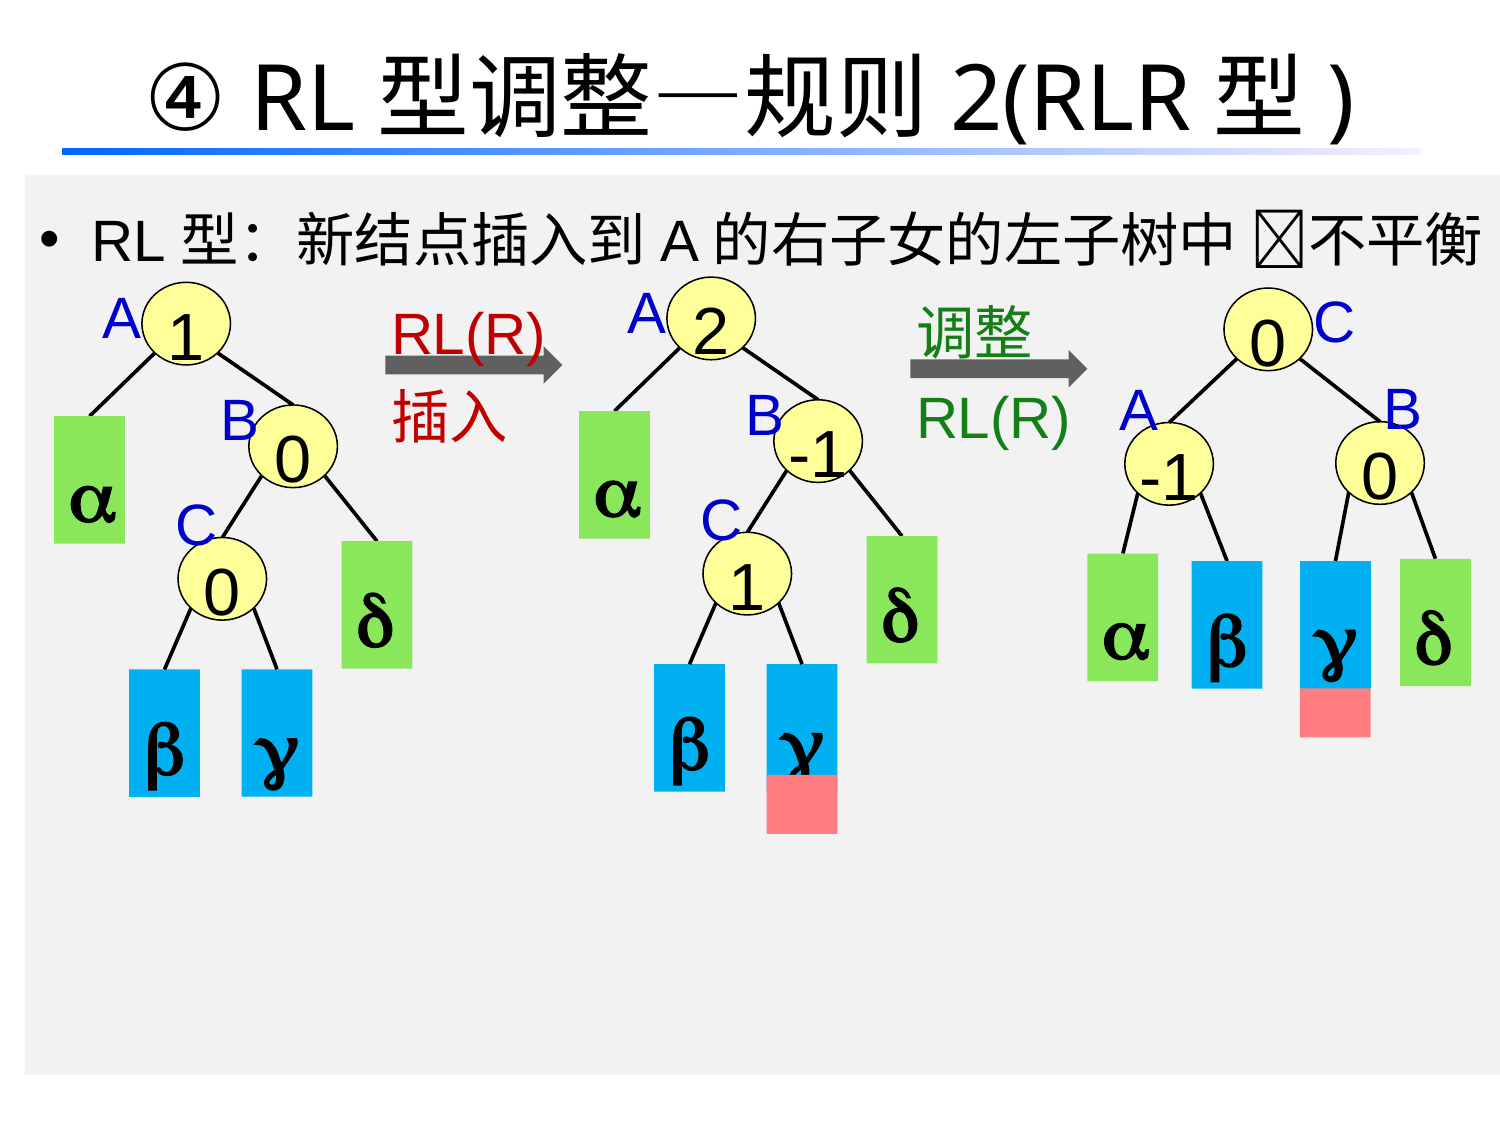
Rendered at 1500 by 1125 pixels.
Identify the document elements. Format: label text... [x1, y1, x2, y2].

text_box RL型：新结点插入到A的右子女的左子树中 不平衡 [24, 174, 1500, 1075]
text_box 1 [157, 282, 231, 365]
text_box  [654, 664, 725, 792]
text_box  [1191, 561, 1263, 689]
text_box 0 [251, 405, 338, 488]
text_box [1200, 492, 1228, 562]
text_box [742, 347, 819, 400]
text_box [217, 352, 294, 406]
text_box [324, 475, 378, 542]
text_box A [1104, 347, 1174, 450]
text_box C [1298, 258, 1371, 358]
text_box  [129, 669, 200, 797]
text_box  [341, 541, 413, 669]
text_box C [160, 462, 233, 565]
text_box B [1368, 346, 1437, 449]
text_box  [54, 416, 125, 544]
text_box A [87, 255, 157, 354]
text_box [766, 774, 838, 834]
text_box RL(R) 插入 [376, 274, 562, 458]
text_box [614, 347, 681, 412]
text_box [222, 475, 263, 538]
text_box  [1087, 553, 1159, 682]
text_box  [866, 536, 938, 664]
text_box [778, 602, 803, 665]
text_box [164, 607, 192, 670]
text_box  [766, 664, 838, 774]
text_box -1 [1124, 431, 1214, 506]
text_box 0 [1223, 288, 1298, 371]
text_box A [612, 249, 682, 349]
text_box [747, 470, 788, 533]
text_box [1335, 491, 1349, 562]
text_box C [685, 457, 758, 560]
text_box  [579, 411, 650, 539]
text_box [1168, 358, 1238, 423]
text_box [89, 352, 156, 417]
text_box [253, 607, 278, 670]
text_box 调整 RL(R) [901, 274, 1087, 458]
title ④ RL型调整—规则2(RLR型) [74, 0, 1426, 174]
text_box 2 [682, 277, 756, 360]
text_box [1411, 491, 1436, 559]
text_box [1299, 358, 1381, 422]
text_box  [1400, 558, 1471, 687]
text_box B [205, 357, 275, 460]
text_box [1122, 492, 1139, 554]
text_box -1 [776, 400, 863, 483]
text_box 1 [702, 541, 792, 615]
text_box  [241, 669, 313, 797]
text_box 0 [177, 546, 267, 621]
text_box 0 [1335, 429, 1425, 505]
text_box B [730, 352, 800, 455]
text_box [849, 470, 903, 537]
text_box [689, 602, 717, 665]
text_box  [1300, 561, 1371, 689]
text_box [62, 148, 1421, 155]
text_box [1299, 678, 1371, 738]
